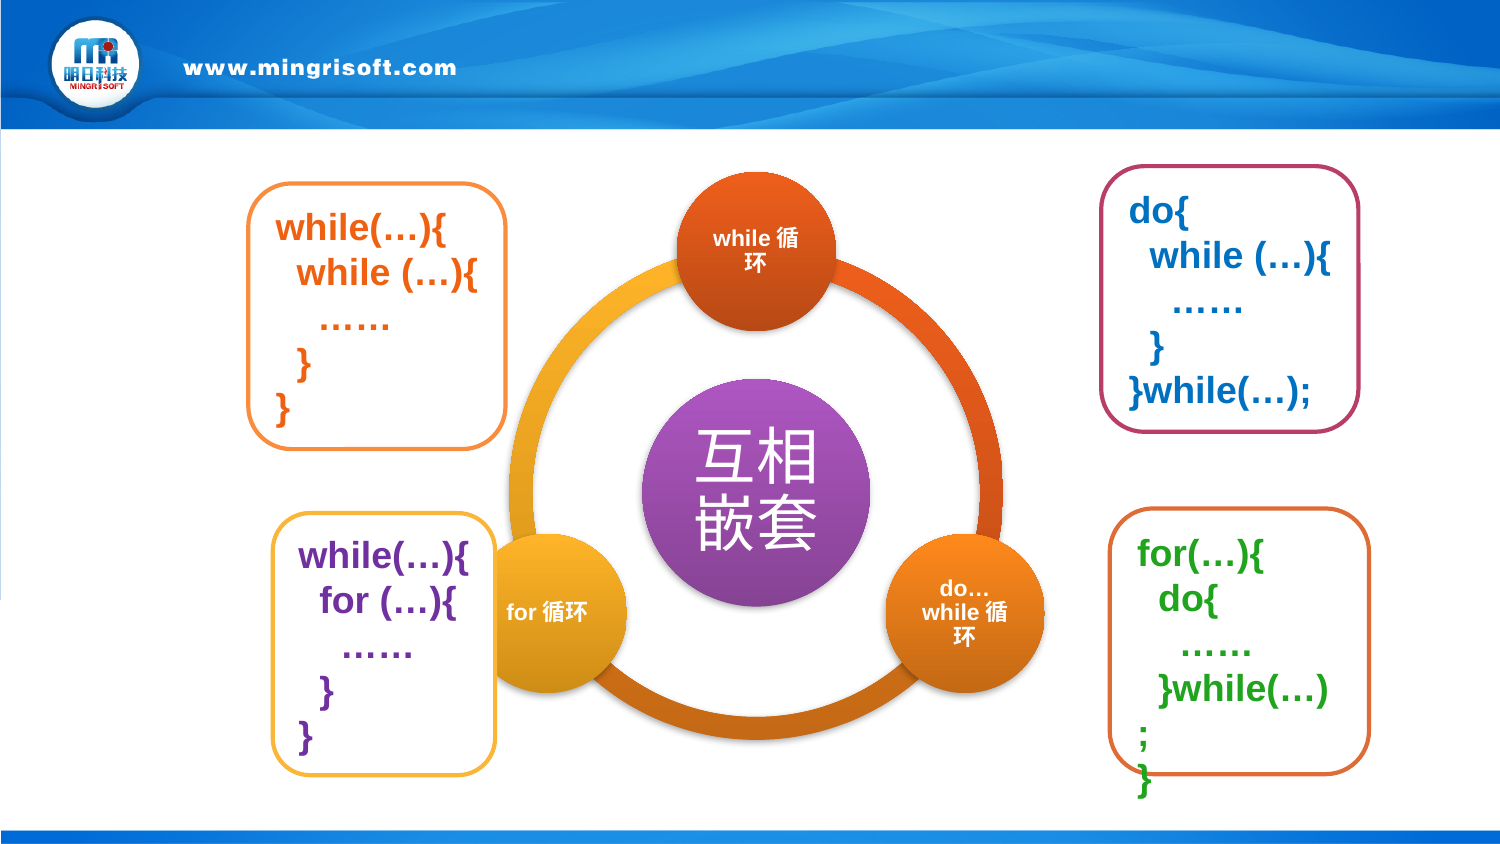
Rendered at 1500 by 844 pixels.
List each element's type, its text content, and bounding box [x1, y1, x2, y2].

picture [0, 0, 1500, 844]
text_box do{ while (…){ …… } }while(…); [1121, 164, 1361, 434]
text_box for(…){ do{ …… }while(…); } [1202, 506, 1372, 777]
text_box while(…){ for (…){ …… } } [270, 511, 309, 778]
text_box while(…){ while (…){ …… } } [246, 181, 307, 452]
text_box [312, 171, 1201, 772]
